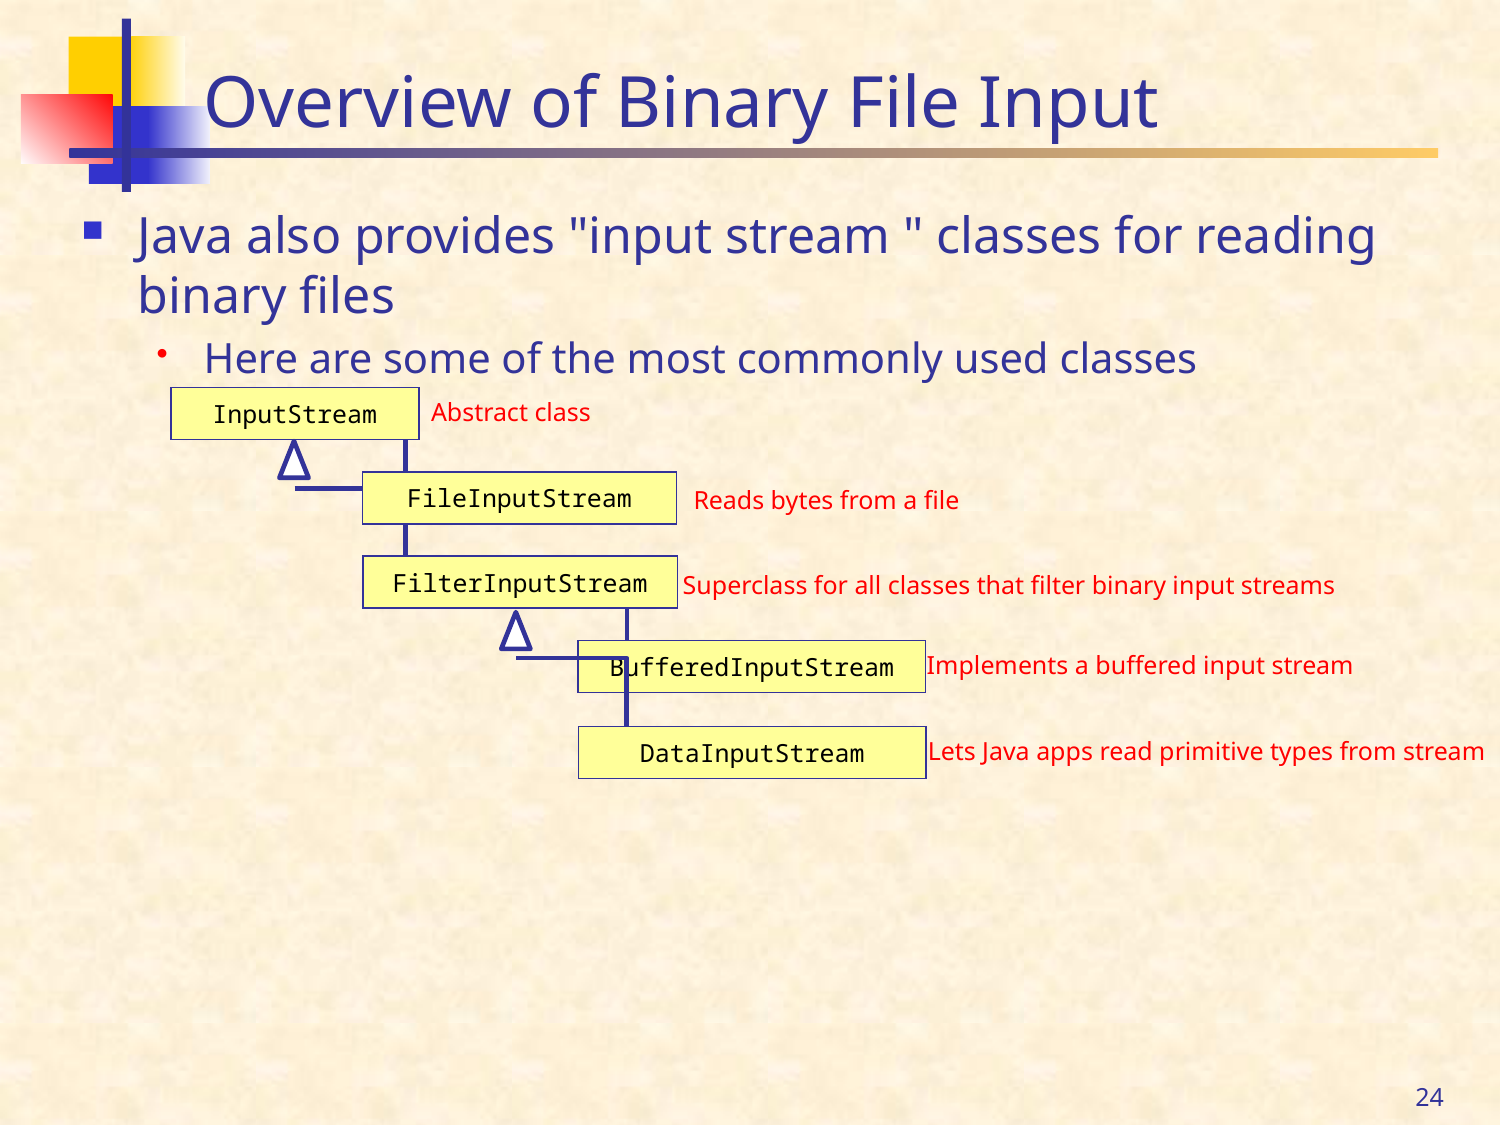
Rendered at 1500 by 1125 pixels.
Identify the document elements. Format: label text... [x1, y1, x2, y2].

text_box DataInputStream [578, 726, 926, 779]
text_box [294, 488, 516, 581]
text_box InputStream [170, 387, 419, 440]
text_box BufferedInputStream [742, 640, 926, 693]
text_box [294, 405, 516, 487]
list Java also provides "input stream " classes for reading binary files Here are some of the most commonly used classes [66, 196, 1460, 1007]
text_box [515, 602, 738, 657]
text_box FileInputStream [521, 471, 677, 524]
title Overview of Binary File Input [188, 34, 1468, 150]
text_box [515, 657, 738, 751]
text_box [279, 453, 289, 478]
text_box Lets Java apps read primitive types from stream [926, 728, 1500, 774]
text_box Reads bytes from a file [678, 476, 982, 522]
text_box FilterInputStream [363, 556, 678, 609]
picture [0, 0, 1500, 1125]
text_box Superclass for all classes that filter binary input streams [667, 562, 1351, 608]
footer 24 [983, 1047, 1460, 1123]
text_box Abstract class [416, 389, 607, 434]
text_box Implements a buffered input stream [911, 642, 1370, 688]
text_box [501, 626, 510, 649]
